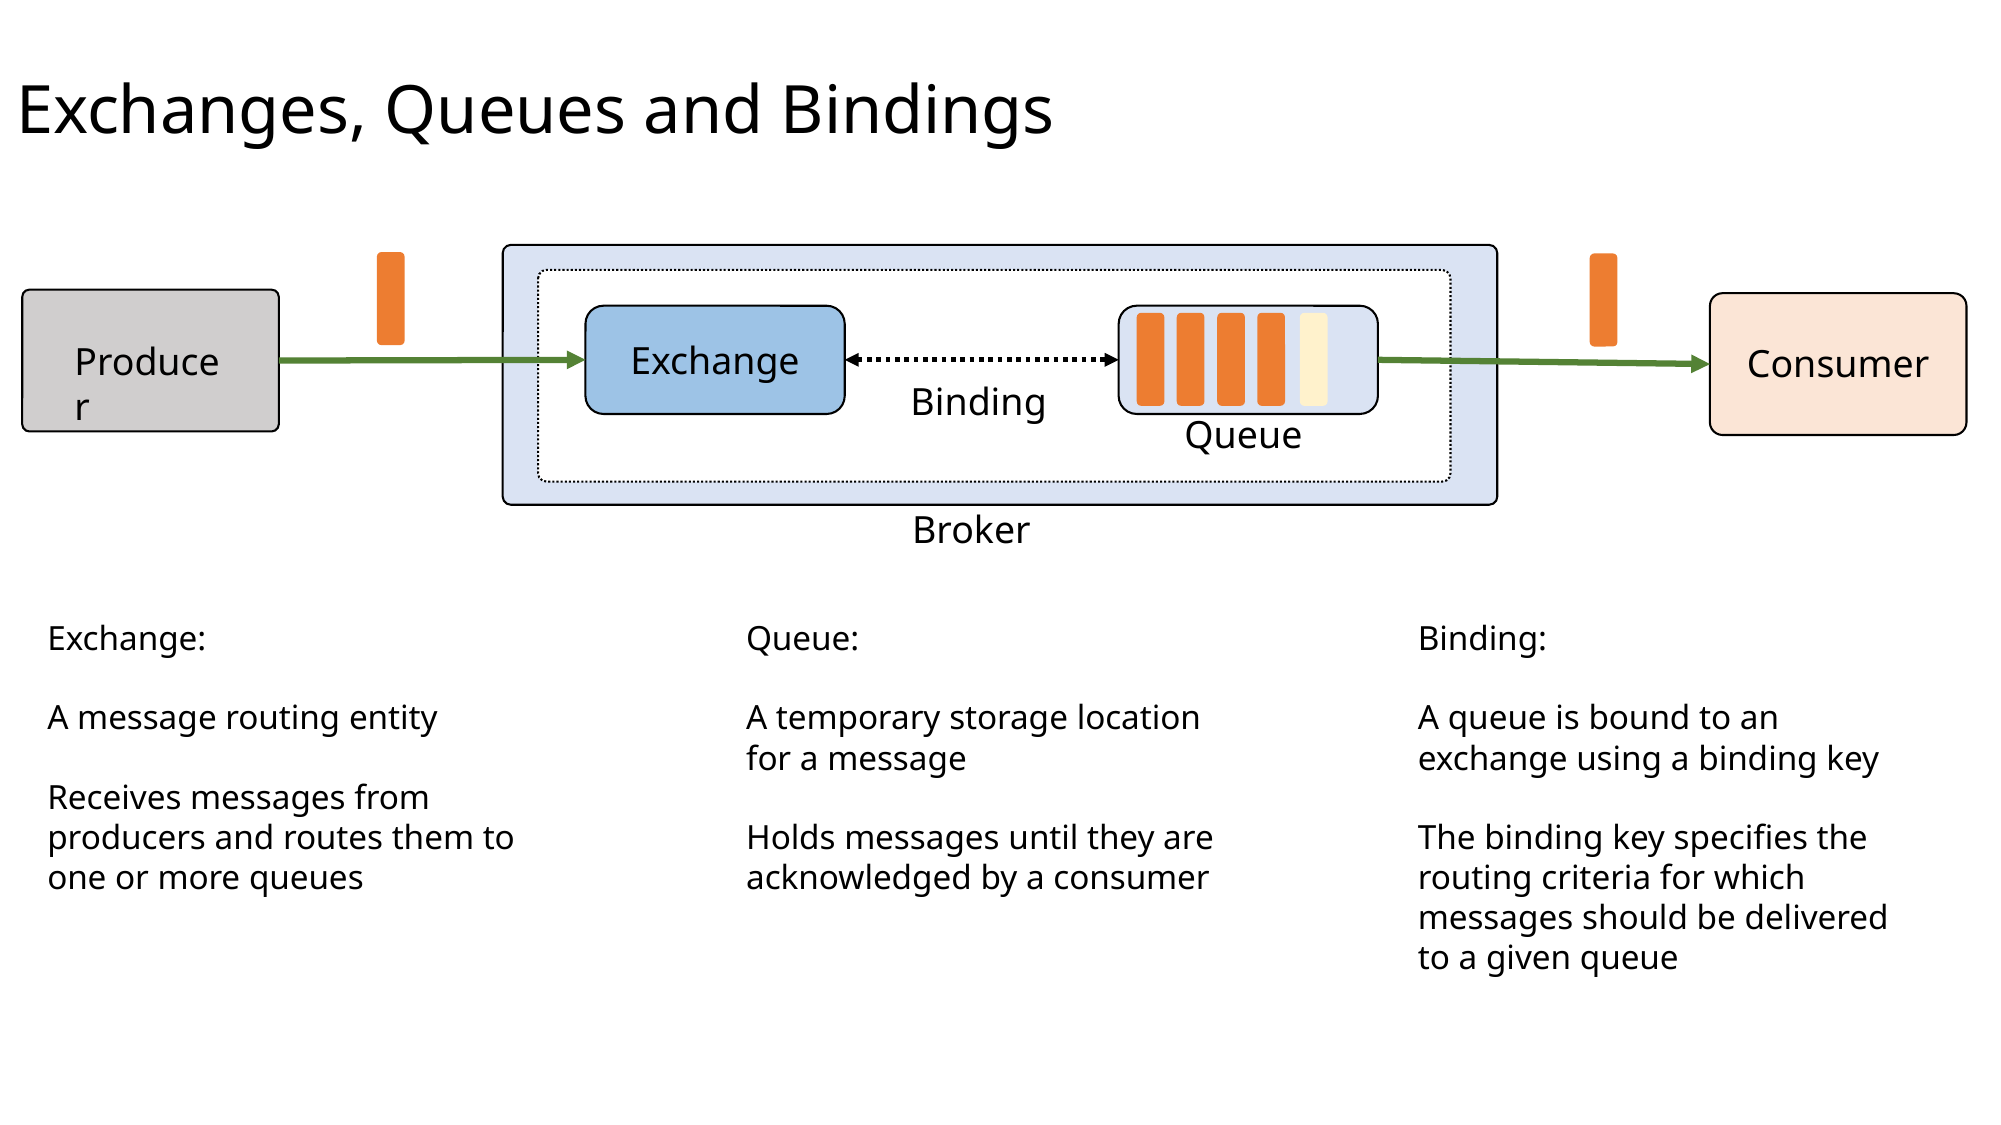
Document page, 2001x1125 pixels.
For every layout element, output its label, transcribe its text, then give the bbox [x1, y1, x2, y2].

text_box Exchanges, Queues and Bindings [1, 59, 1071, 155]
text_box [537, 360, 1452, 483]
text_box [1377, 359, 1710, 364]
text_box Broker [897, 498, 1050, 558]
text_box [501, 364, 1499, 506]
text_box [375, 251, 406, 347]
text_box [1118, 305, 1378, 414]
text_box Binding [895, 370, 1062, 431]
text_box Exchange: A message routing entity Receives messages from producers and routes them to one or more queues [32, 609, 570, 904]
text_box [22, 289, 279, 432]
text_box [1588, 252, 1619, 348]
text_box [537, 268, 1452, 359]
text_box Queue: A temporary storage location for a message Holds messages until they are acknowledged by a consumer [731, 609, 1269, 904]
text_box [1709, 293, 1967, 435]
text_box Binding: A queue is bound to an exchange using a binding key The binding key specifies the routing criteria for which messages should be delivered to a given queue [1403, 609, 1941, 984]
text_box Queue [1169, 414, 1318, 464]
text_box [501, 243, 1499, 358]
text_box Exchange [584, 304, 846, 416]
